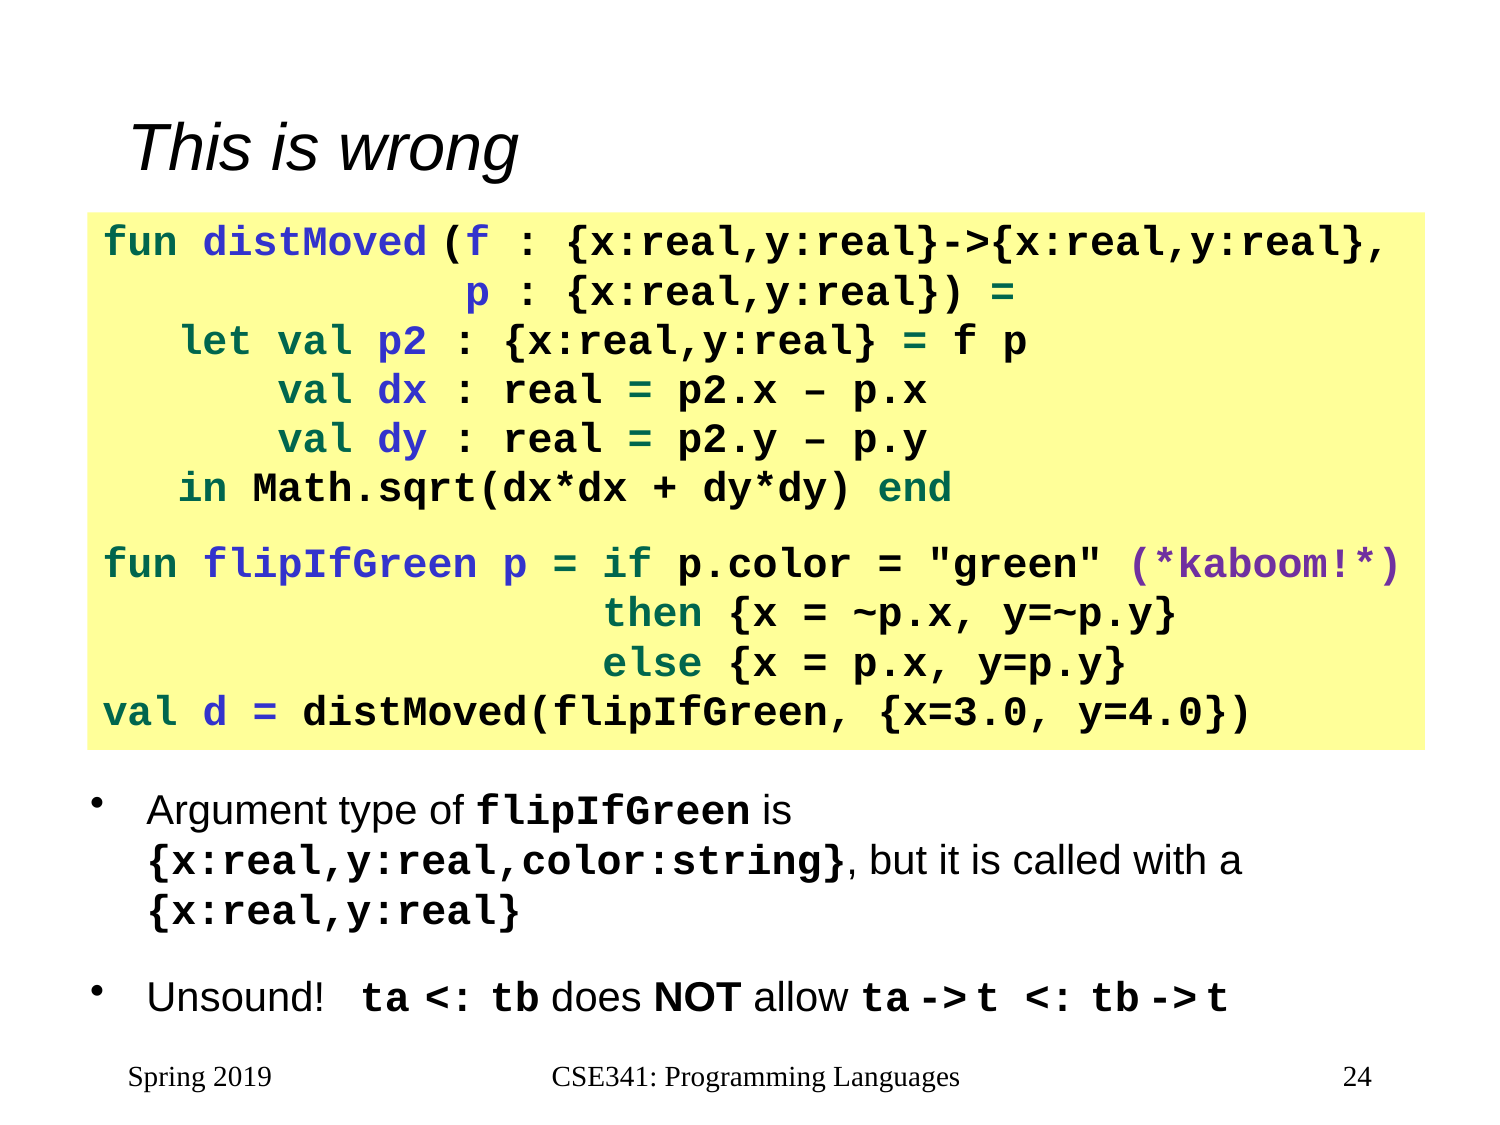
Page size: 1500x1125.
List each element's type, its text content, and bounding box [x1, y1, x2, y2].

slide_number Spring 2019 [112, 1049, 426, 1125]
text_box fun distMoved (f : {x:real,y:real}->{x:real,y:real}, p : {x:real,y:real}) = let val p2 : {x:real,y:real} = f p val dx : real = p2.x – p.x val dy : real = p2.y – p.y in Math.sqrt(dx*dx + dy*dy) end fun flipIfGreen p = if p.color = "green" (*kaboom!*) then {x = ~p.x, y=~p.y} else {x = p.x, y=p.y} val d = distMoved(flipIfGreen, {x=3.0, y=4.0}) [87, 212, 1425, 750]
title This is wrong [112, 49, 1388, 212]
slide_number 24 [1074, 1049, 1388, 1125]
list Argument type of flipIfGreen is {x:real,y:real,color:string}, but it is called with a {x:real,y:real} Unsound! ta <: tb does NOT allow ta -> t <: tb -> t [74, 774, 1438, 1038]
footer CSE341: Programming Languages [474, 1049, 1038, 1125]
